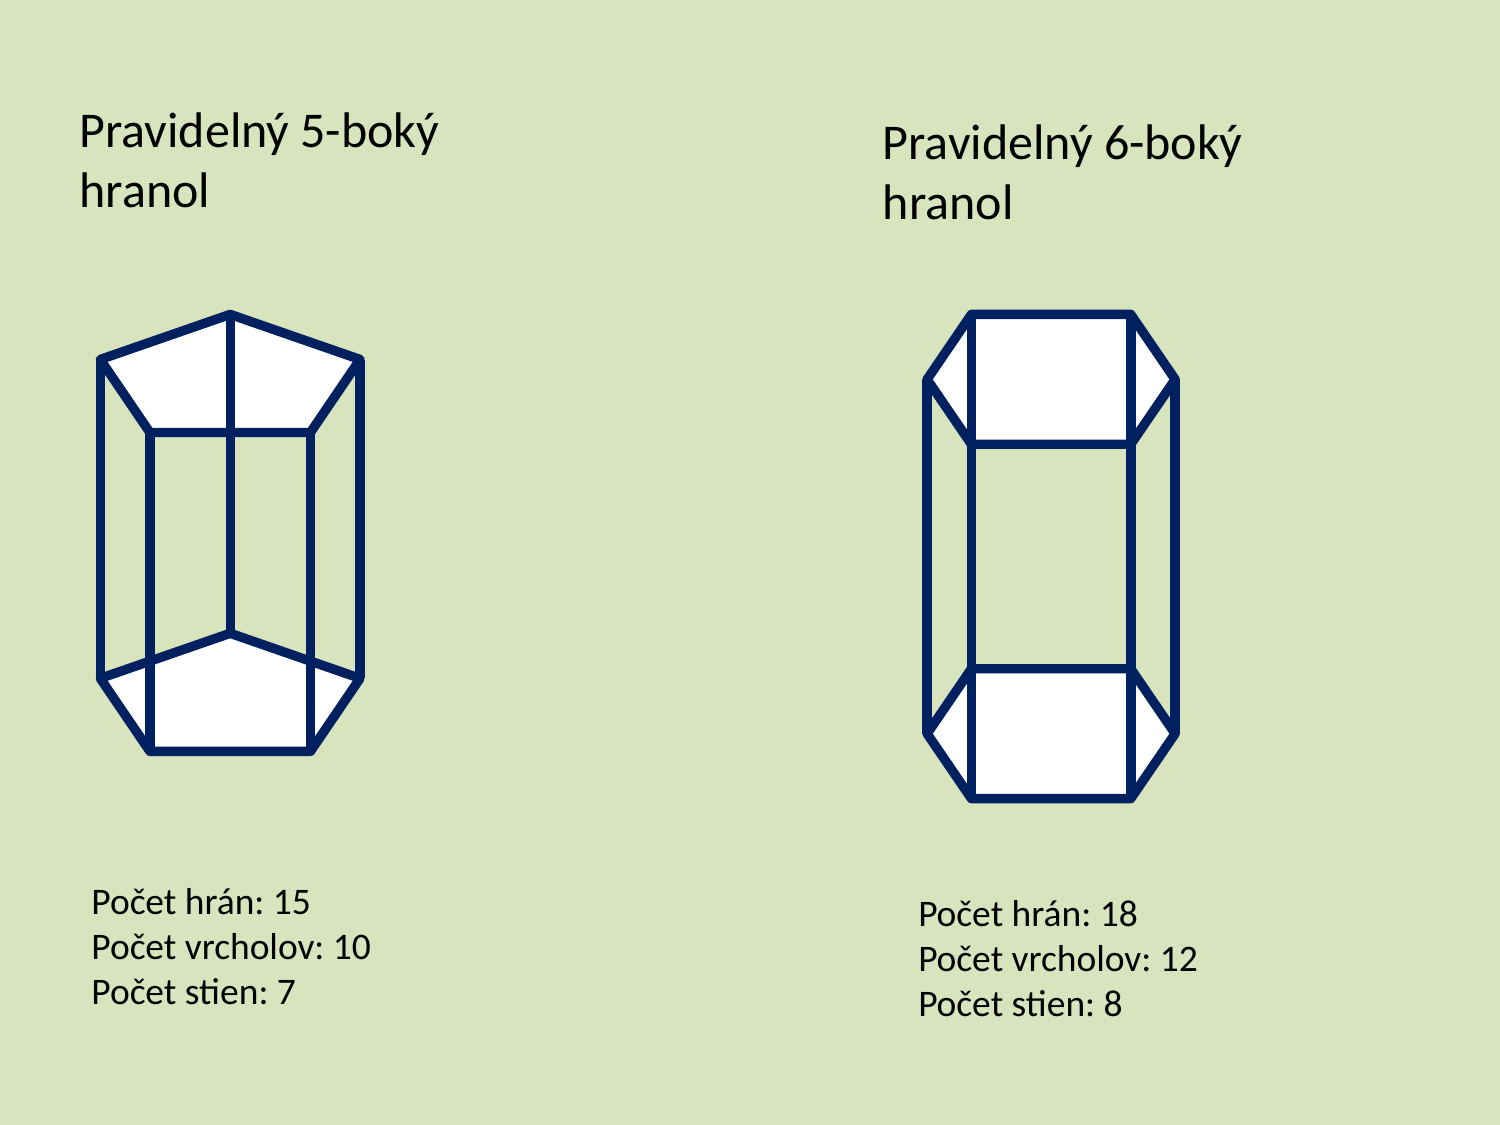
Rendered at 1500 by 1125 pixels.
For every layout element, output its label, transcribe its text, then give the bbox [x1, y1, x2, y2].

text_box Pravidelný 5-boký hranol [64, 89, 455, 225]
text_box Počet hrán: 18 Počet vrcholov: 12 Počet stien: 8 [903, 881, 1329, 1032]
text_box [100, 314, 361, 752]
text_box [926, 314, 1176, 799]
text_box Pravidelný 6-boký hranol [868, 101, 1376, 237]
text_box Počet hrán: 15 Počet vrcholov: 10 Počet stien: 7 [76, 869, 479, 1020]
